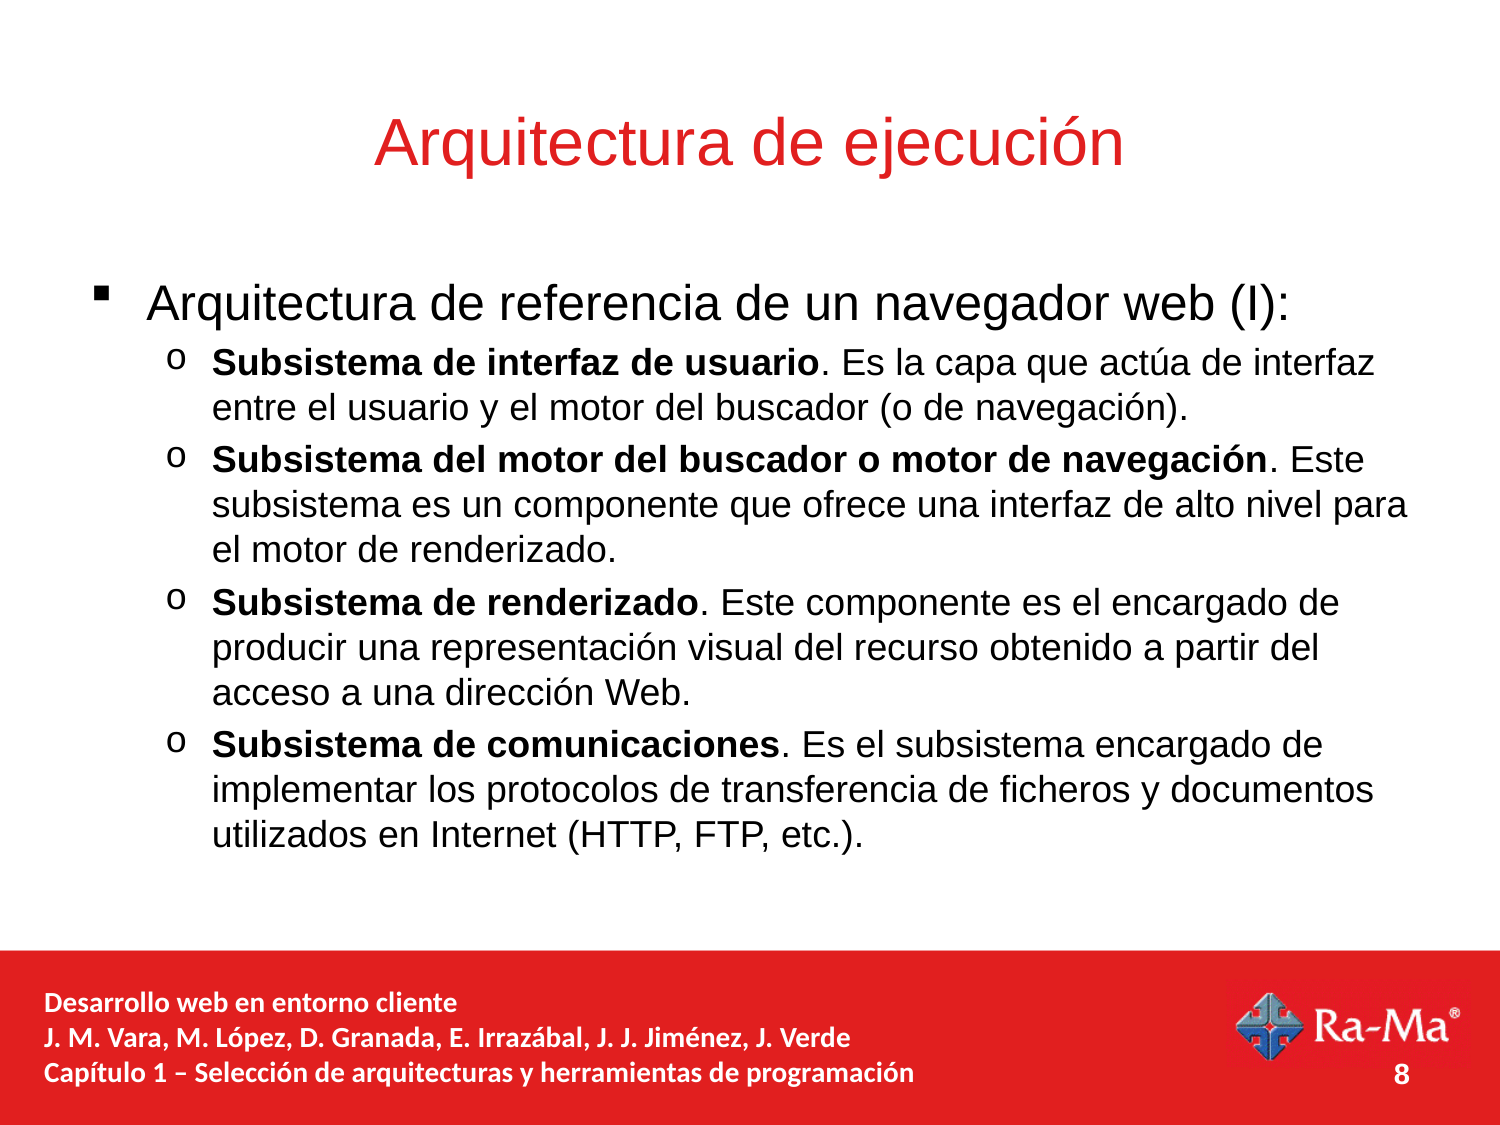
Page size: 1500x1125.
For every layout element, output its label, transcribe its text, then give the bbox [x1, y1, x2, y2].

slide_number 8 [1074, 1042, 1425, 1103]
list Arquitectura de referencia de un navegador web (I): Subsistema de interfaz de usuario. Es la capa que actúa de interfaz entre el usuario y el motor del buscador (o de navegación). Subsistema del motor del buscador o motor de navegación. Este subsistema es un componente que ofrece una interfaz de alto nivel para el motor de renderizado. Subsistema de renderizado. Este componente es el encargado de producir una representación visual del recurso obtenido a partir del acceso a una dirección Web. Subsistema de comunicaciones. Es el subsistema encargado de implementar los protocolos de transferencia de ficheros y documentos utilizados en Internet (HTTP, FTP, etc.). [75, 262, 1425, 929]
footer Desarrollo web en entorno cliente J. M. Vara, M. López, D. Granada, E. Irrazábal, J. J. Jiménez, J. Verde Capítulo 1 – Selección de arquitecturas y herramientas de programación [29, 975, 1058, 1094]
picture [0, 0, 1500, 1125]
title Arquitectura de ejecución [75, 45, 1425, 233]
